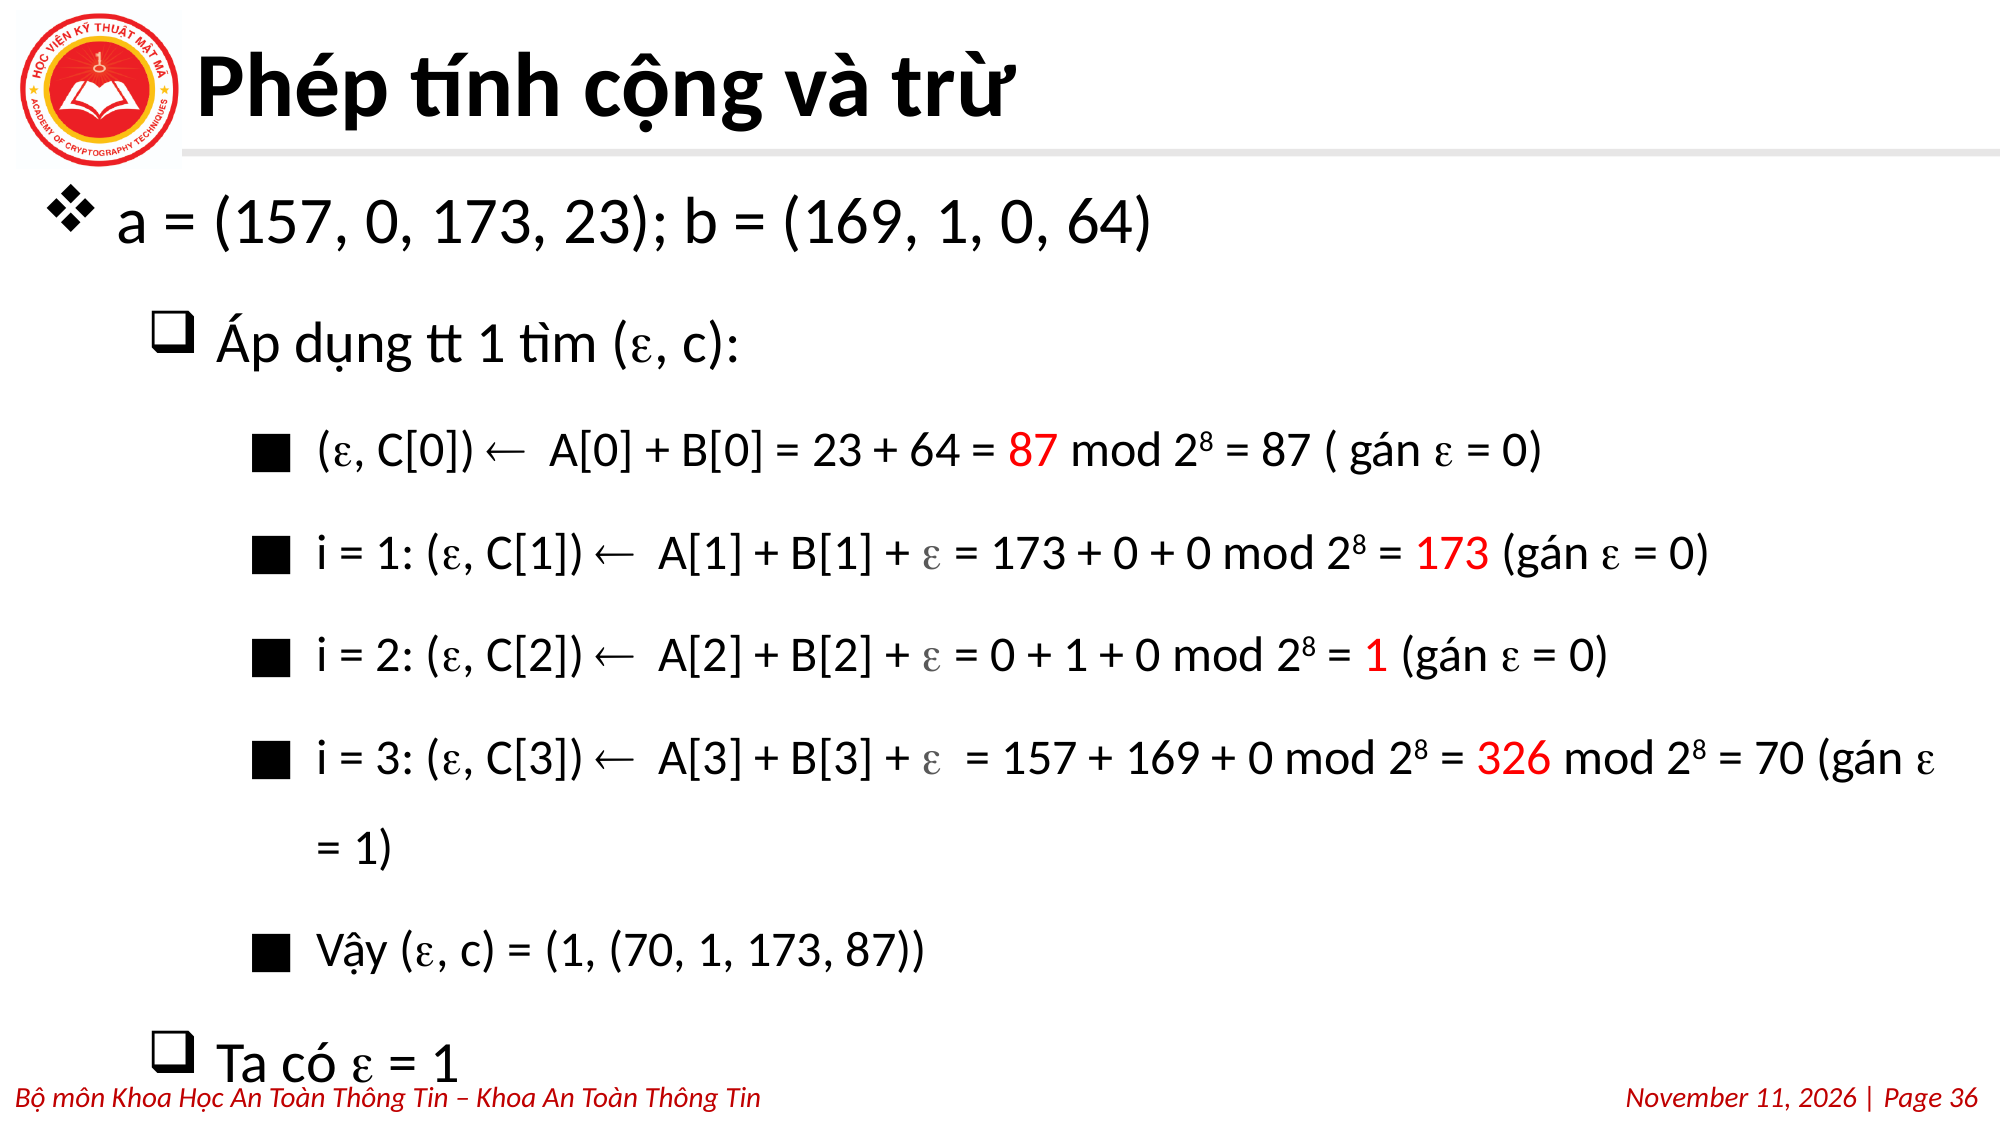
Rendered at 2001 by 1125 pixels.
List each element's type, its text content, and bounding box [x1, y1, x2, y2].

title Phép tính cộng và trừ [181, 28, 1989, 146]
list a = (157, 0, 173, 23); b = (169, 1, 0, 64) Áp dụng tt 1 tìm (, c): (, C[0])  A[0] + B[0] = 23 + 64 = 87 mod 28 = 87 ( gán  = 0) i = 1: (, C[1])  A[1] + B[1] +  = 173 + 0 + 0 mod 28 = 173 (gán  = 0) i = 2: (, C[2])  A[2] + B[2] +  = 0 + 1 + 0 mod 28 = 1 (gán  = 0) i = 3: (, C[3])  A[3] + B[3] +  = 157 + 169 + 0 mod 28 = 326 mod 28 = 70 (gán  = 1) Vậy (, c) = (1, (70, 1, 173, 87)) Ta có  = 1 [1, 121, 1977, 1078]
picture [16, 10, 182, 121]
